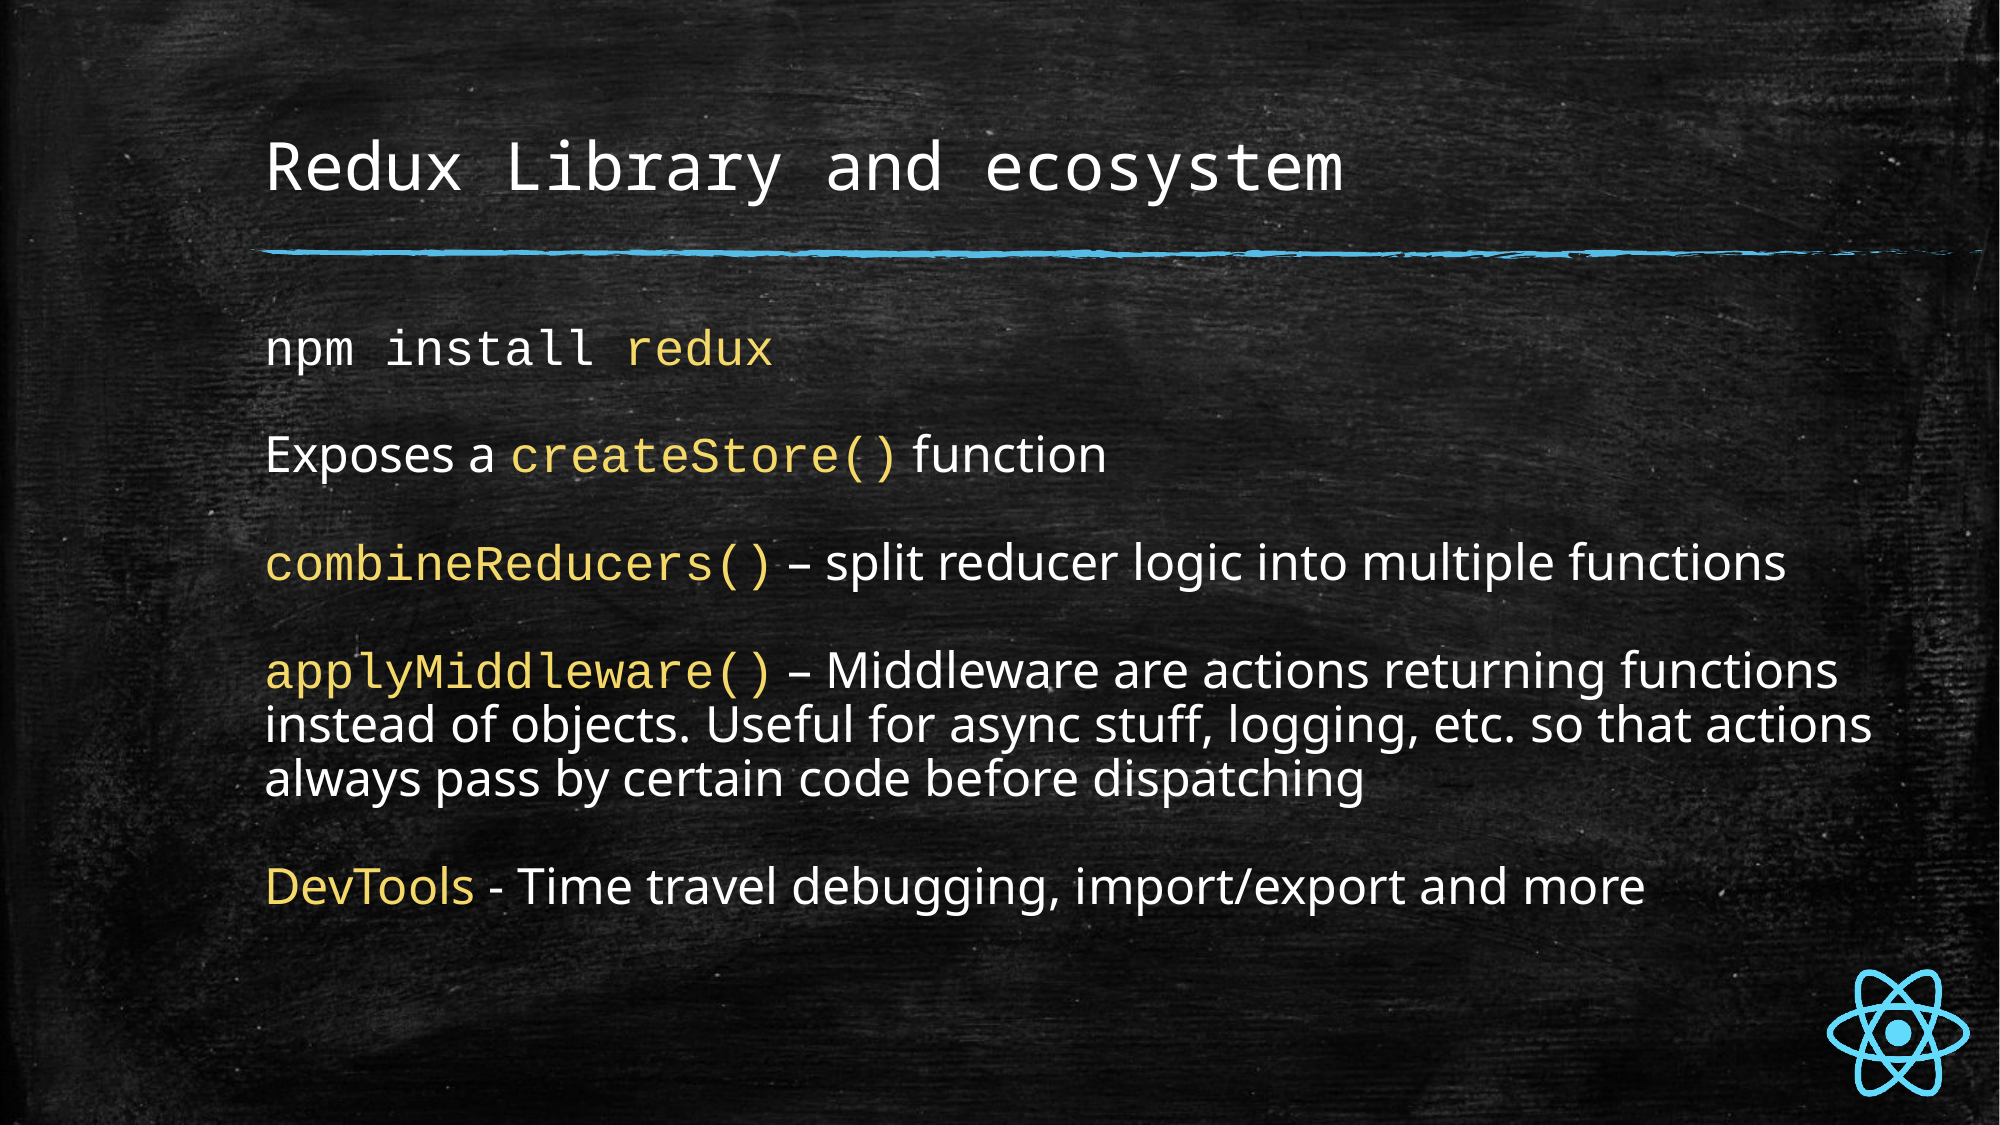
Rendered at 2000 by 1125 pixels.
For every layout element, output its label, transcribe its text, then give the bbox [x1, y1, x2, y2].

title Redux Library and ecosystem [249, 45, 1750, 213]
picture [1775, 946, 2000, 1120]
text_box npm install redux Exposes a createStore() function combineReducers() – split reducer logic into multiple functions applyMiddleware() – Middleware are actions returning functions instead of objects. Useful for async stuff, logging, etc. so that actions always pass by certain code before dispatching DevTools - Time travel debugging, import/export and more [249, 314, 1981, 923]
